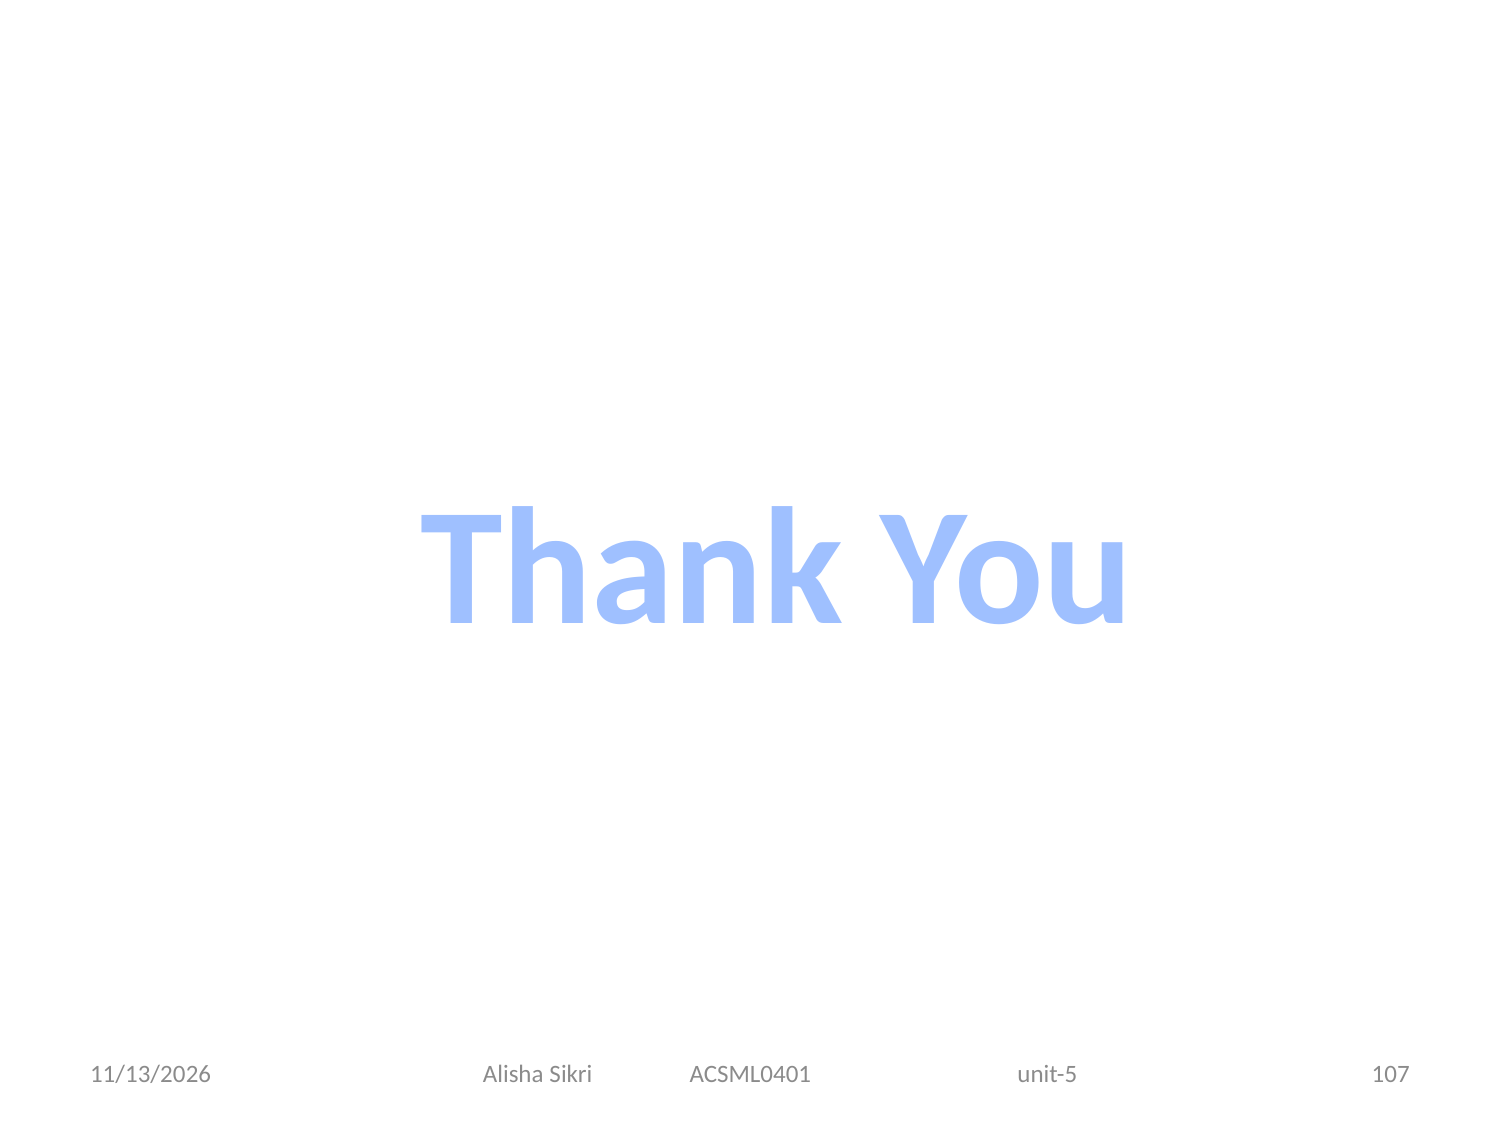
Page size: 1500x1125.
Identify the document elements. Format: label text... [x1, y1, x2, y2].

footer Alisha Sikri ACSML0401 unit-5 [362, 1042, 1074, 1103]
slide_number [75, 1042, 362, 1103]
slide_number 107 [1074, 1042, 1425, 1103]
list Thank You [75, 149, 1425, 1005]
